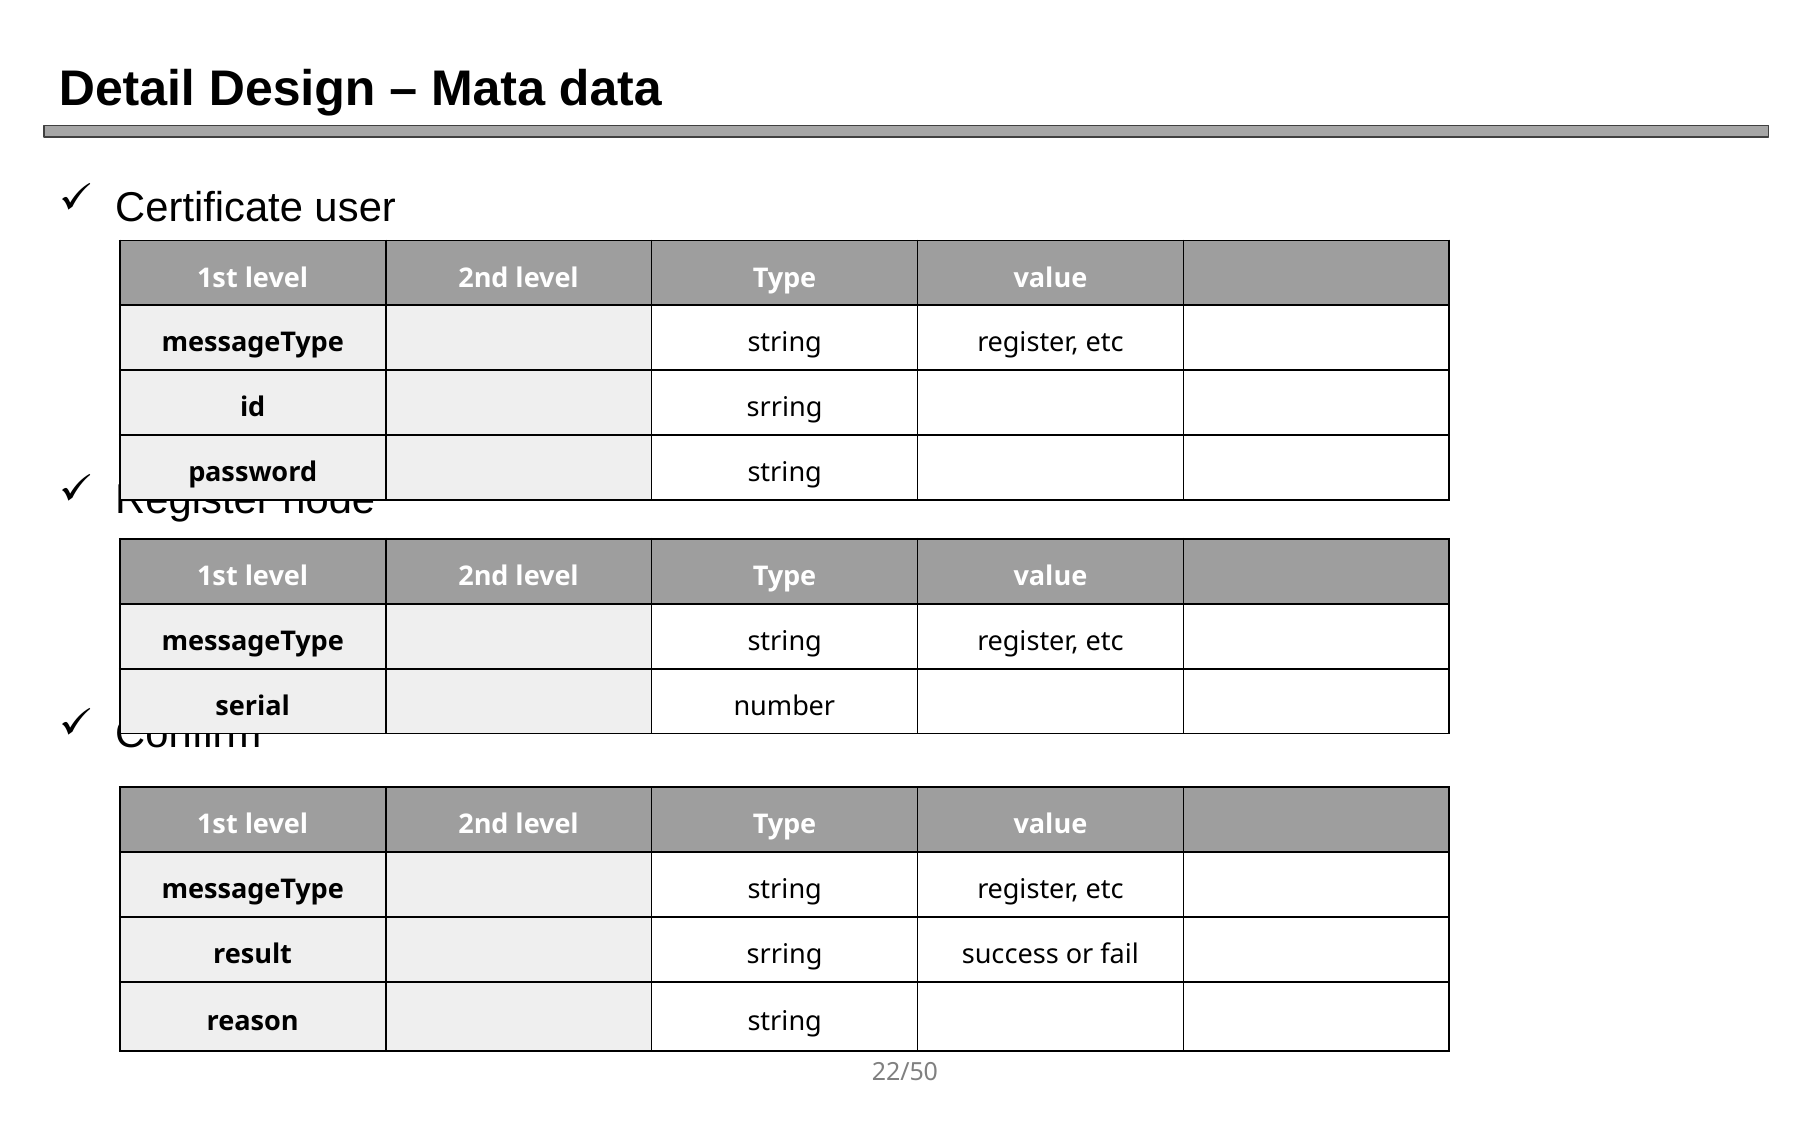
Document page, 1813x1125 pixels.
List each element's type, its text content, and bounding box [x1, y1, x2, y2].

table_cell string [652, 306, 917, 369]
table_cell messageType [121, 853, 385, 916]
table_cell [387, 853, 651, 916]
table_cell srring [652, 918, 917, 981]
table_cell number [652, 670, 917, 733]
table_cell [1184, 306, 1448, 369]
table_cell string [652, 983, 917, 1050]
table_cell [387, 918, 651, 981]
table_cell reason [121, 983, 385, 1050]
table_header Type [652, 788, 917, 851]
table_cell [387, 436, 651, 499]
table_cell [918, 371, 1183, 434]
table_header 1st level [121, 540, 385, 603]
table_header [1184, 540, 1448, 603]
table_cell [1184, 605, 1448, 668]
table_cell [918, 670, 1183, 733]
table_header 1st level [121, 241, 385, 304]
table_cell [918, 436, 1183, 499]
table_header 1st level [121, 788, 385, 851]
table_cell [387, 306, 651, 369]
table_cell messageType [121, 605, 385, 668]
table_cell [387, 371, 651, 434]
table_header 2nd level [387, 241, 651, 304]
table_header value [918, 788, 1183, 851]
table_cell [918, 983, 1183, 1050]
list Certificate user Register node Confirm [43, 172, 1769, 1024]
table_header 2nd level [387, 540, 651, 603]
table_cell [1184, 670, 1448, 733]
table_cell [387, 670, 651, 733]
table_header Type [652, 241, 917, 304]
table_cell id [121, 371, 385, 434]
table_cell srring [652, 371, 917, 434]
table_header 2nd level [387, 788, 651, 851]
table_cell [387, 983, 651, 1050]
table_cell register, etc [918, 306, 1183, 369]
table_header [1184, 788, 1448, 851]
table_header [1184, 241, 1448, 304]
table_cell register, etc [918, 853, 1183, 916]
table_header value [918, 241, 1183, 304]
table_cell [1184, 918, 1448, 981]
table_cell password [121, 436, 385, 499]
table_header Type [652, 540, 917, 603]
title Detail Design – Mata data [43, 45, 1769, 126]
table_cell [1184, 371, 1448, 434]
table_cell [1184, 436, 1448, 499]
table_header value [918, 540, 1183, 603]
table_cell [387, 605, 651, 668]
table_cell string [652, 605, 917, 668]
table_cell [1184, 853, 1448, 916]
table_cell [1184, 983, 1448, 1050]
table_cell serial [121, 670, 385, 733]
slide_number 22/50 [823, 1052, 987, 1103]
table_cell result [121, 918, 385, 981]
table_cell string [652, 853, 917, 916]
table_cell string [652, 436, 917, 499]
table_cell messageType [121, 306, 385, 369]
table_cell register, etc [918, 605, 1183, 668]
table_cell success or fail [918, 918, 1183, 981]
